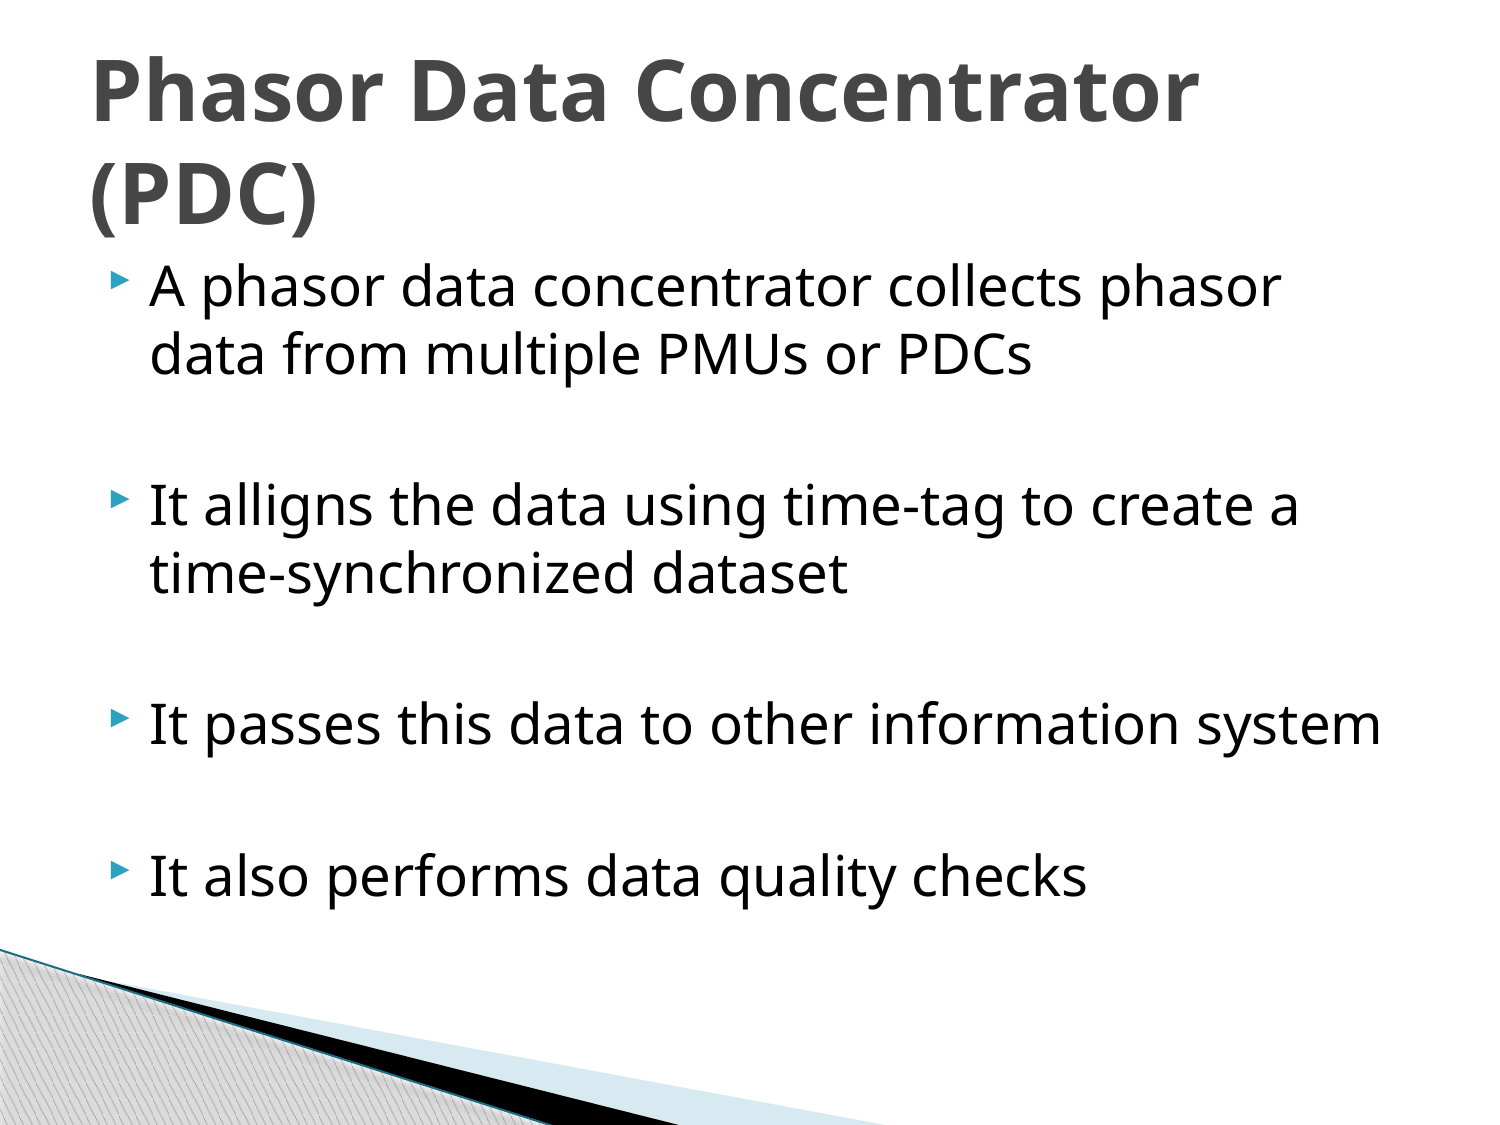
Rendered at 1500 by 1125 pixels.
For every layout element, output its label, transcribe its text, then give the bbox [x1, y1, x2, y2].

title Phasor Data Concentrator (PDC) [75, 45, 1425, 233]
list A phasor data concentrator collects phasor data from multiple PMUs or PDCs It alligns the data using time-tag to create a time-synchronized dataset It passes this data to other information system It also performs data quality checks [75, 243, 1425, 986]
